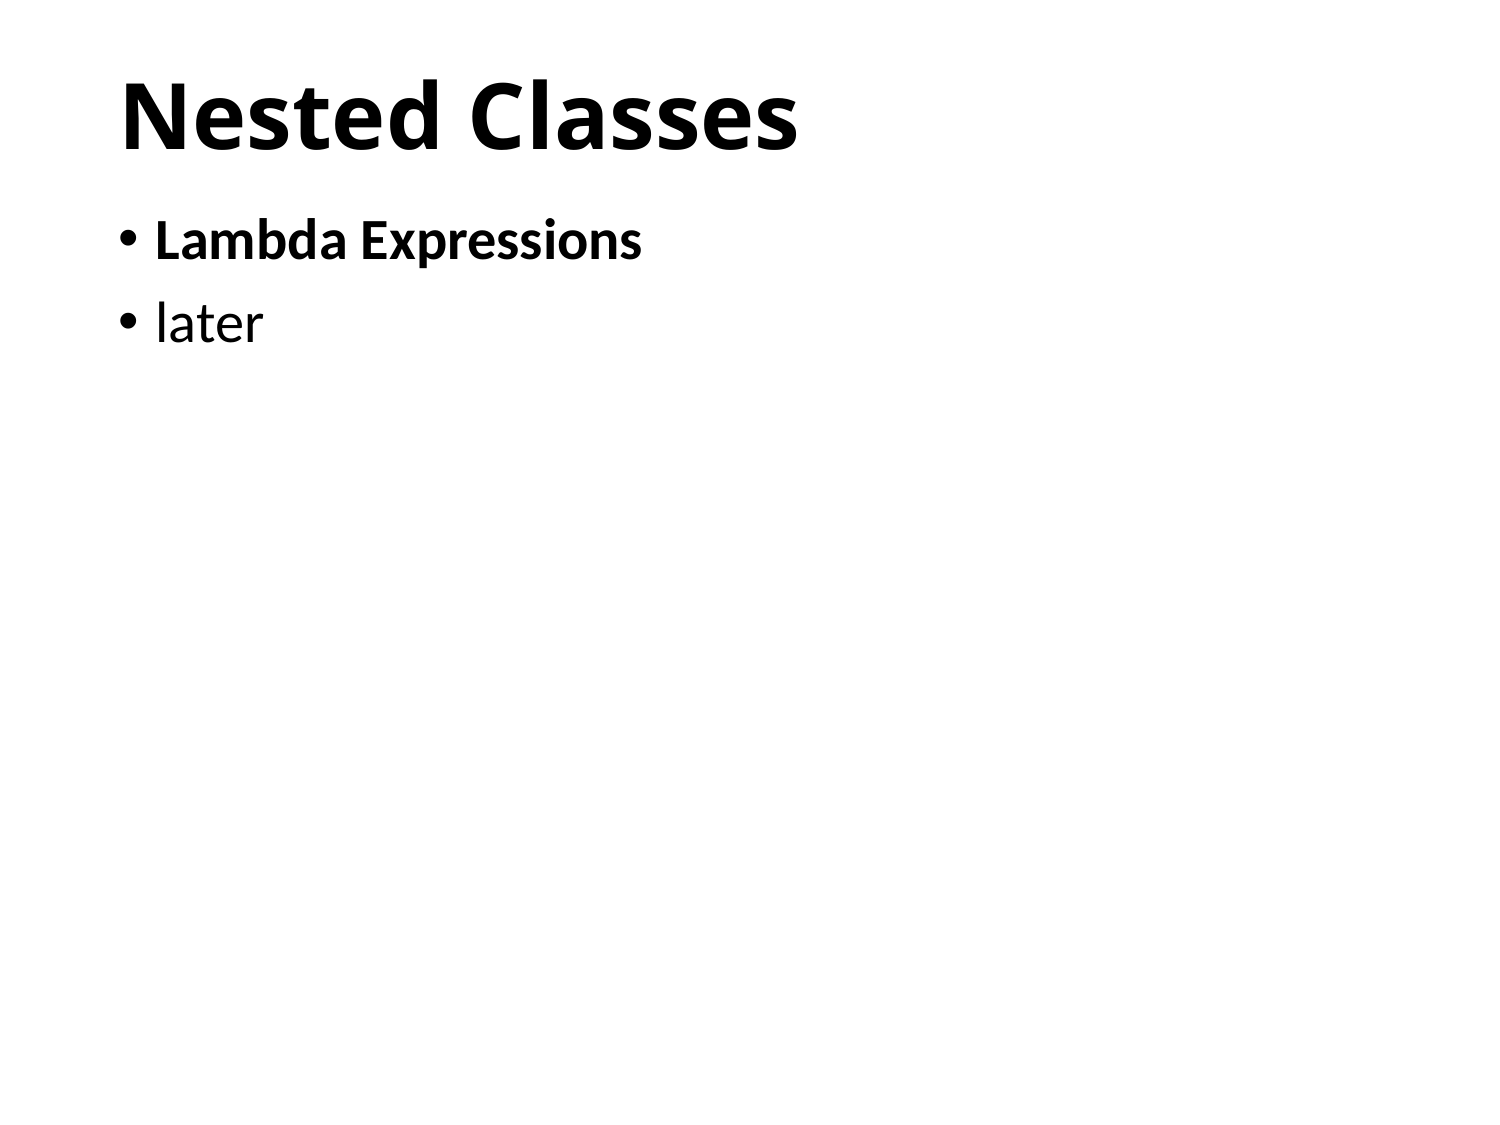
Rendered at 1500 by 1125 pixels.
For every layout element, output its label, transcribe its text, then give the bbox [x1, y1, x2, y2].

title Nested Classes [103, 59, 1397, 180]
list Lambda Expressions later [103, 201, 1397, 1014]
